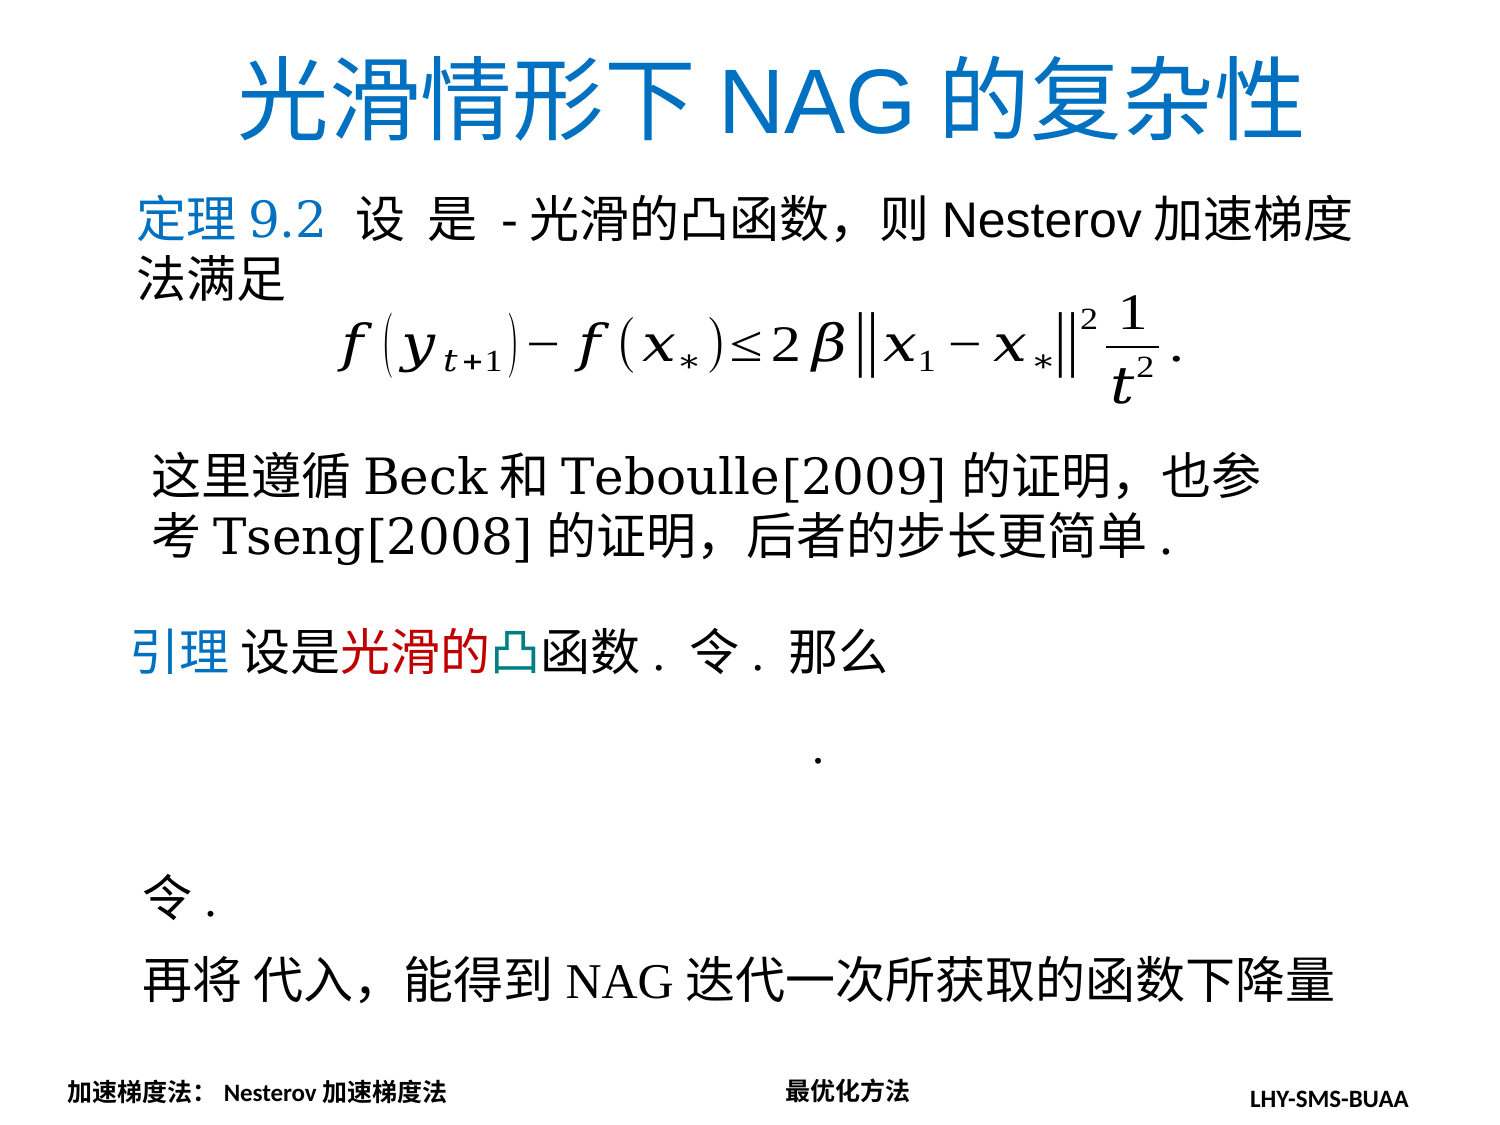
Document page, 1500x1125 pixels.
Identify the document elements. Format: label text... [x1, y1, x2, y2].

text_box 光滑情形下NAG的复杂性 [115, 34, 1429, 159]
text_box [114, 613, 1485, 815]
text_box 这里遵循Beck和Teboulle[2009]的证明，也参考Tseng[2008]的证明，后者的步长更简单. [136, 436, 1309, 572]
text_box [127, 859, 1500, 1017]
